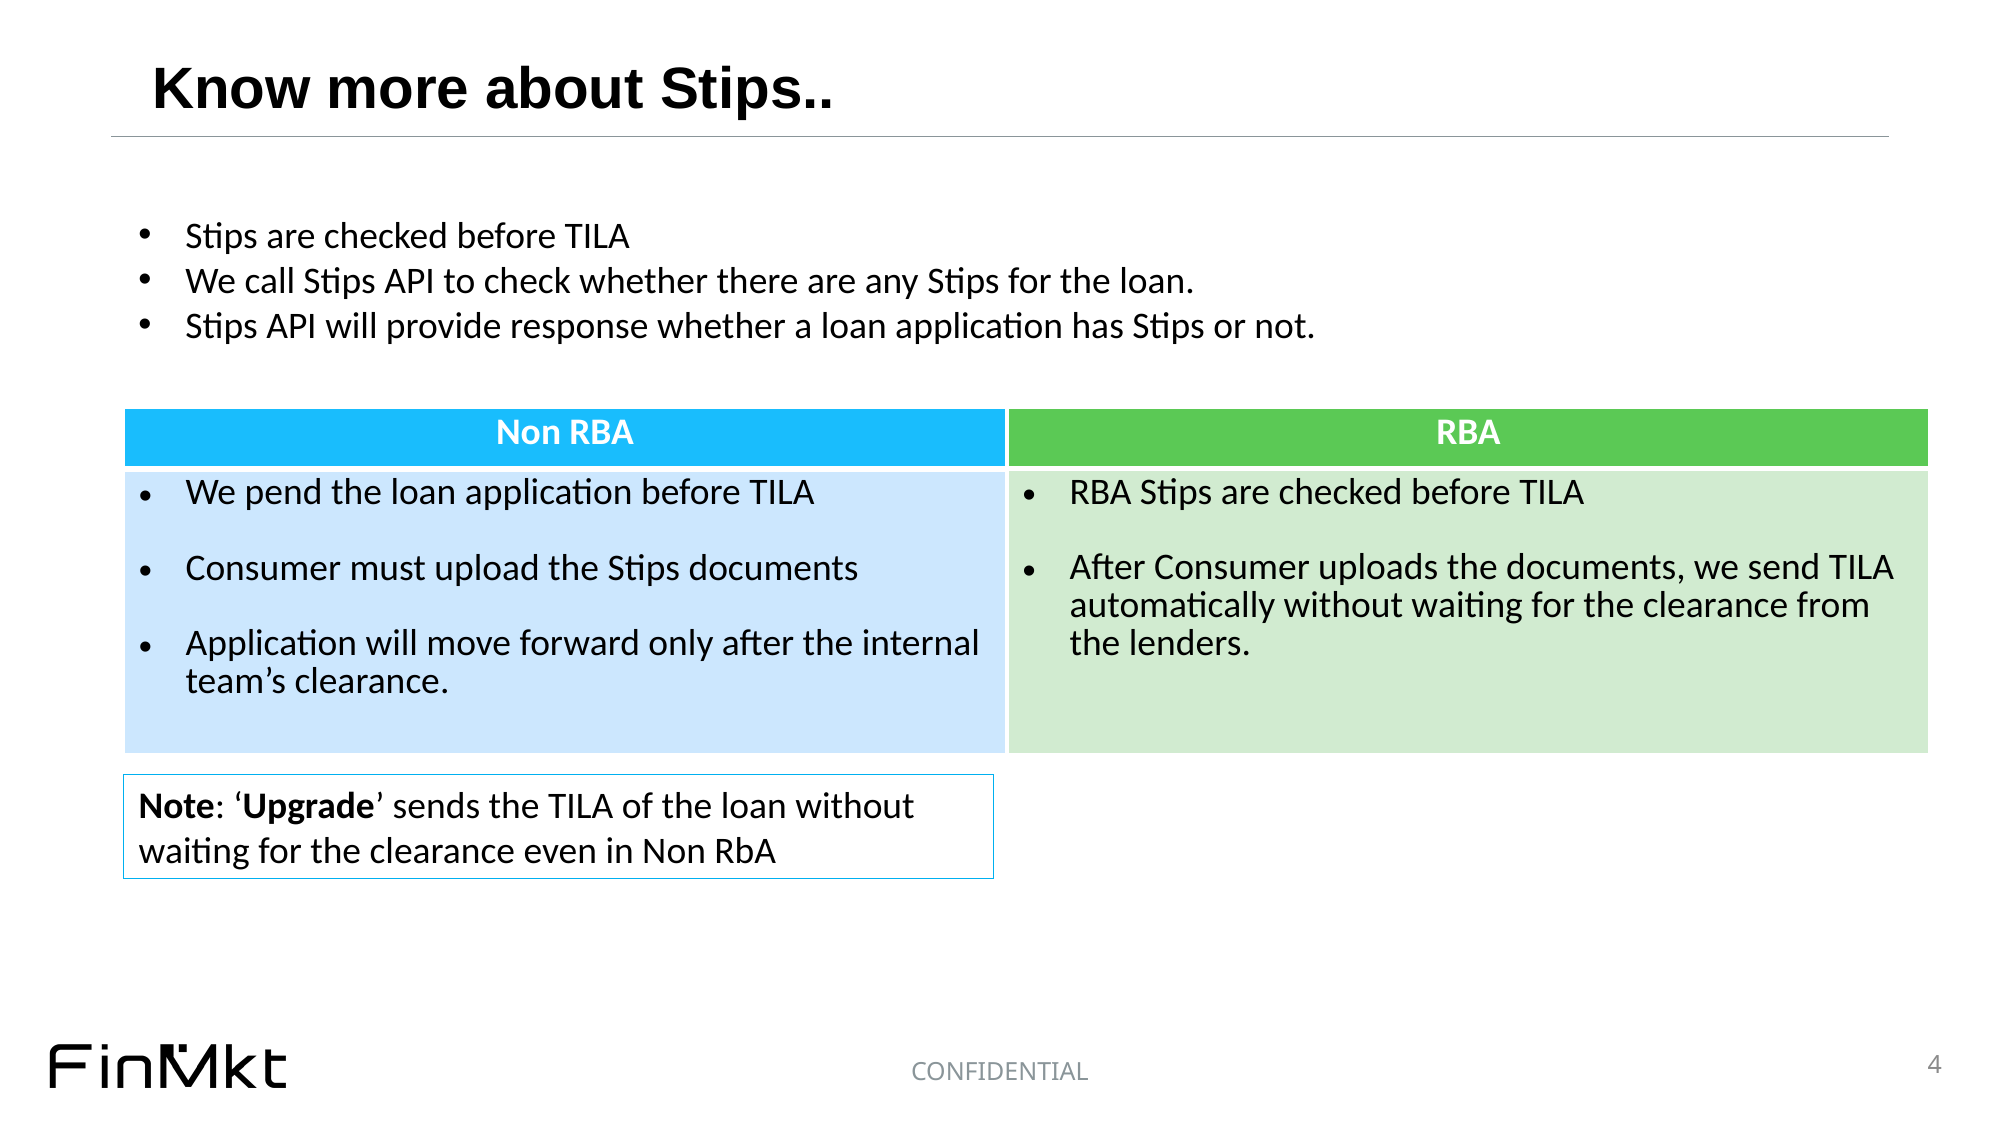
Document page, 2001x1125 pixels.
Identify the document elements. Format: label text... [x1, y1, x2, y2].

table_header Non RBA [125, 409, 1005, 466]
slide_number 4 [1506, 1035, 1957, 1096]
table_cell We pend the loan application before TILA Consumer must upload the Stips documents Application will move forward only after the internal team’s clearance. [125, 472, 1005, 753]
table_header RBA [1009, 409, 1928, 466]
title Know more about Stips.. [137, 29, 1863, 151]
text_box Note: ‘Upgrade’ sends the TILA of the loan without waiting for the clearance even in Non RbA [123, 774, 994, 879]
footer CONFIDENTIAL [662, 1042, 1338, 1103]
picture [43, 1036, 293, 1096]
table_cell RBA Stips are checked before TILA After Consumer uploads the documents, we send TILA automatically without waiting for the clearance from the lenders. [1009, 471, 1928, 753]
text_box Stips are checked before TILA We call Stips API to check whether there are any Stips for the loan. Stips API will provide response whether a loan application has Stips or not. [123, 203, 1862, 354]
